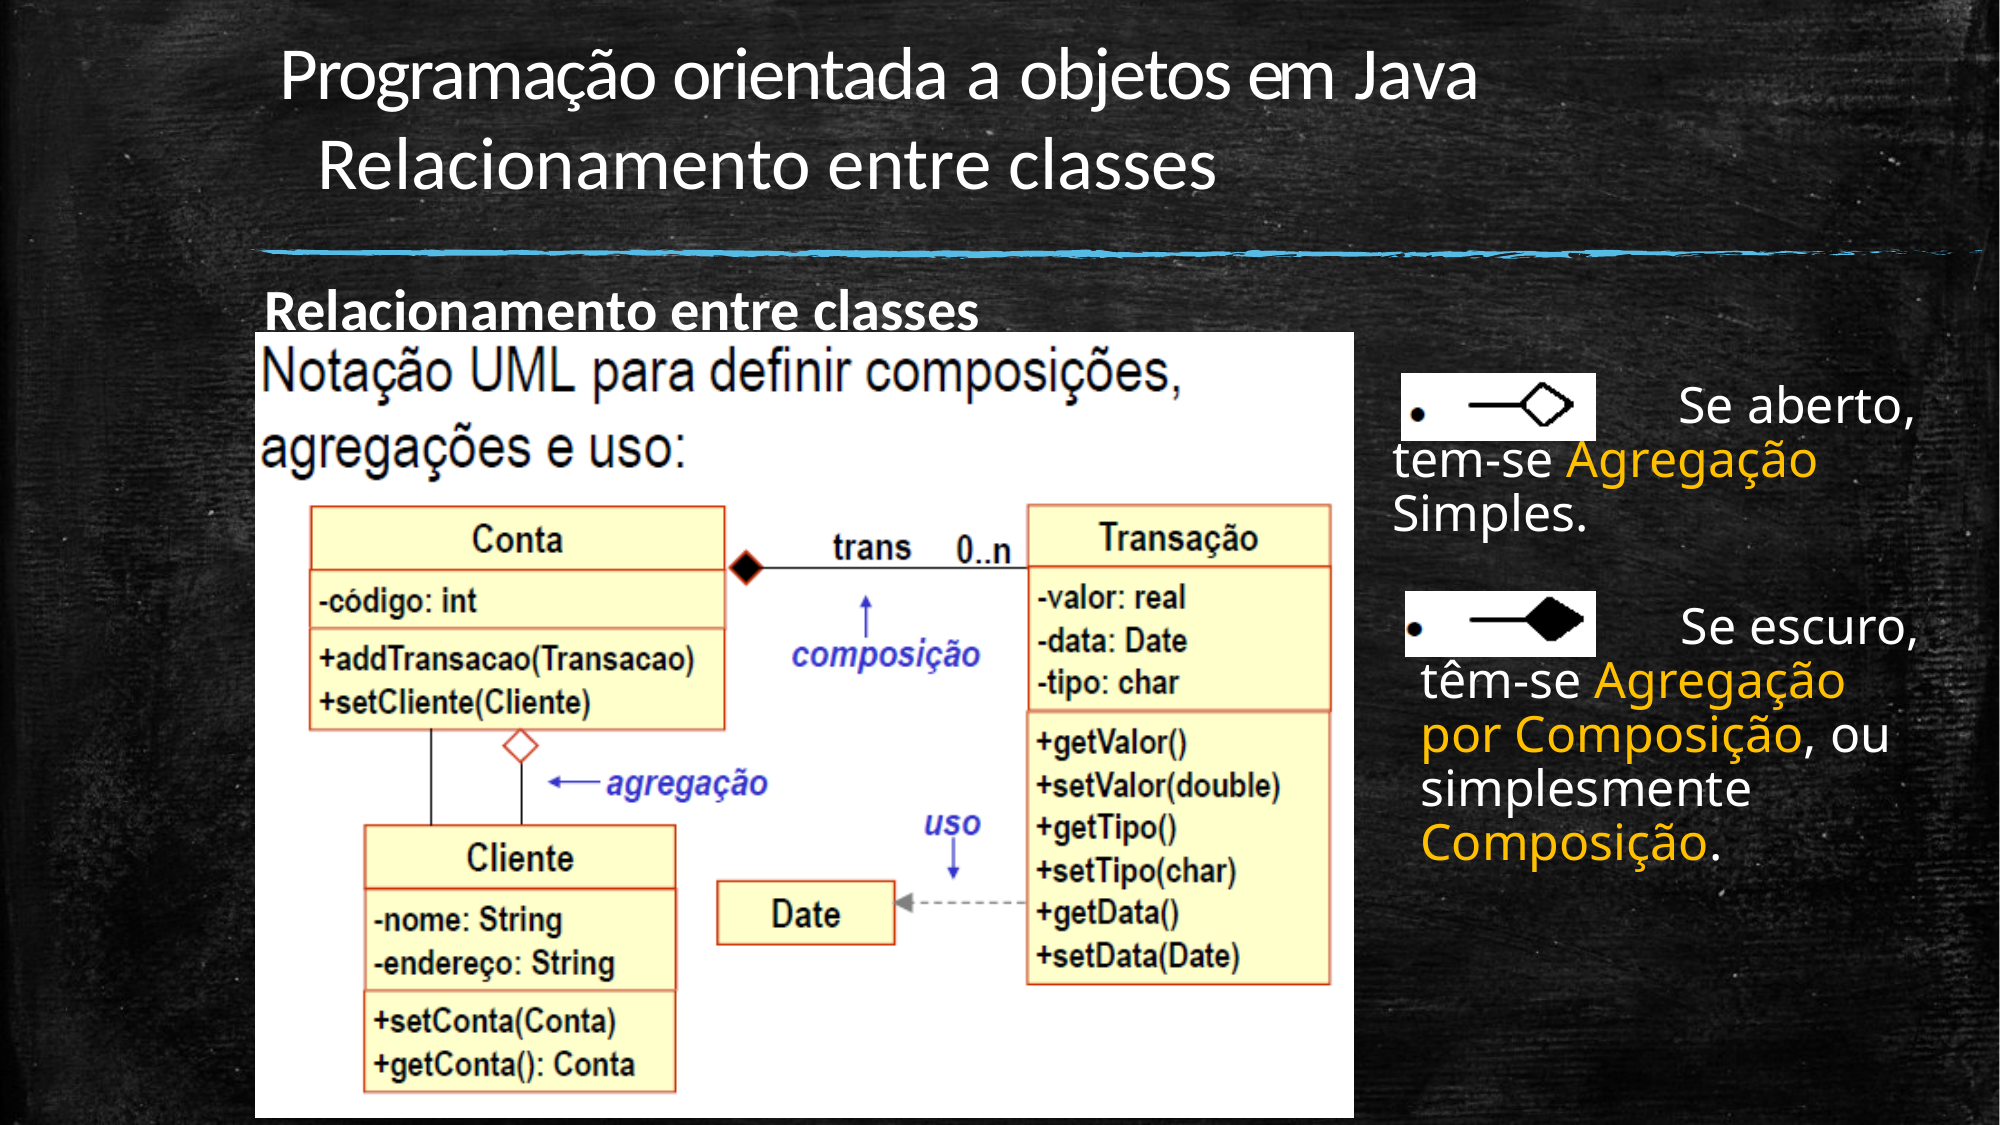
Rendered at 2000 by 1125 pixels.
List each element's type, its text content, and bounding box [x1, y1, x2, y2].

title Programação orientada a objetos em Java Relacionamento entre classes [249, 45, 1768, 213]
list Relacionamento entre classes [249, 259, 1969, 1125]
text_box Se aberto, tem-se Agregação Simples. [1377, 373, 1969, 551]
picture [1405, 591, 1596, 657]
text_box Se escuro, têm-se Agregação por Composição, ou simplesmente Composição. [1405, 593, 1945, 879]
picture [255, 332, 1354, 1118]
picture [1401, 373, 1596, 441]
